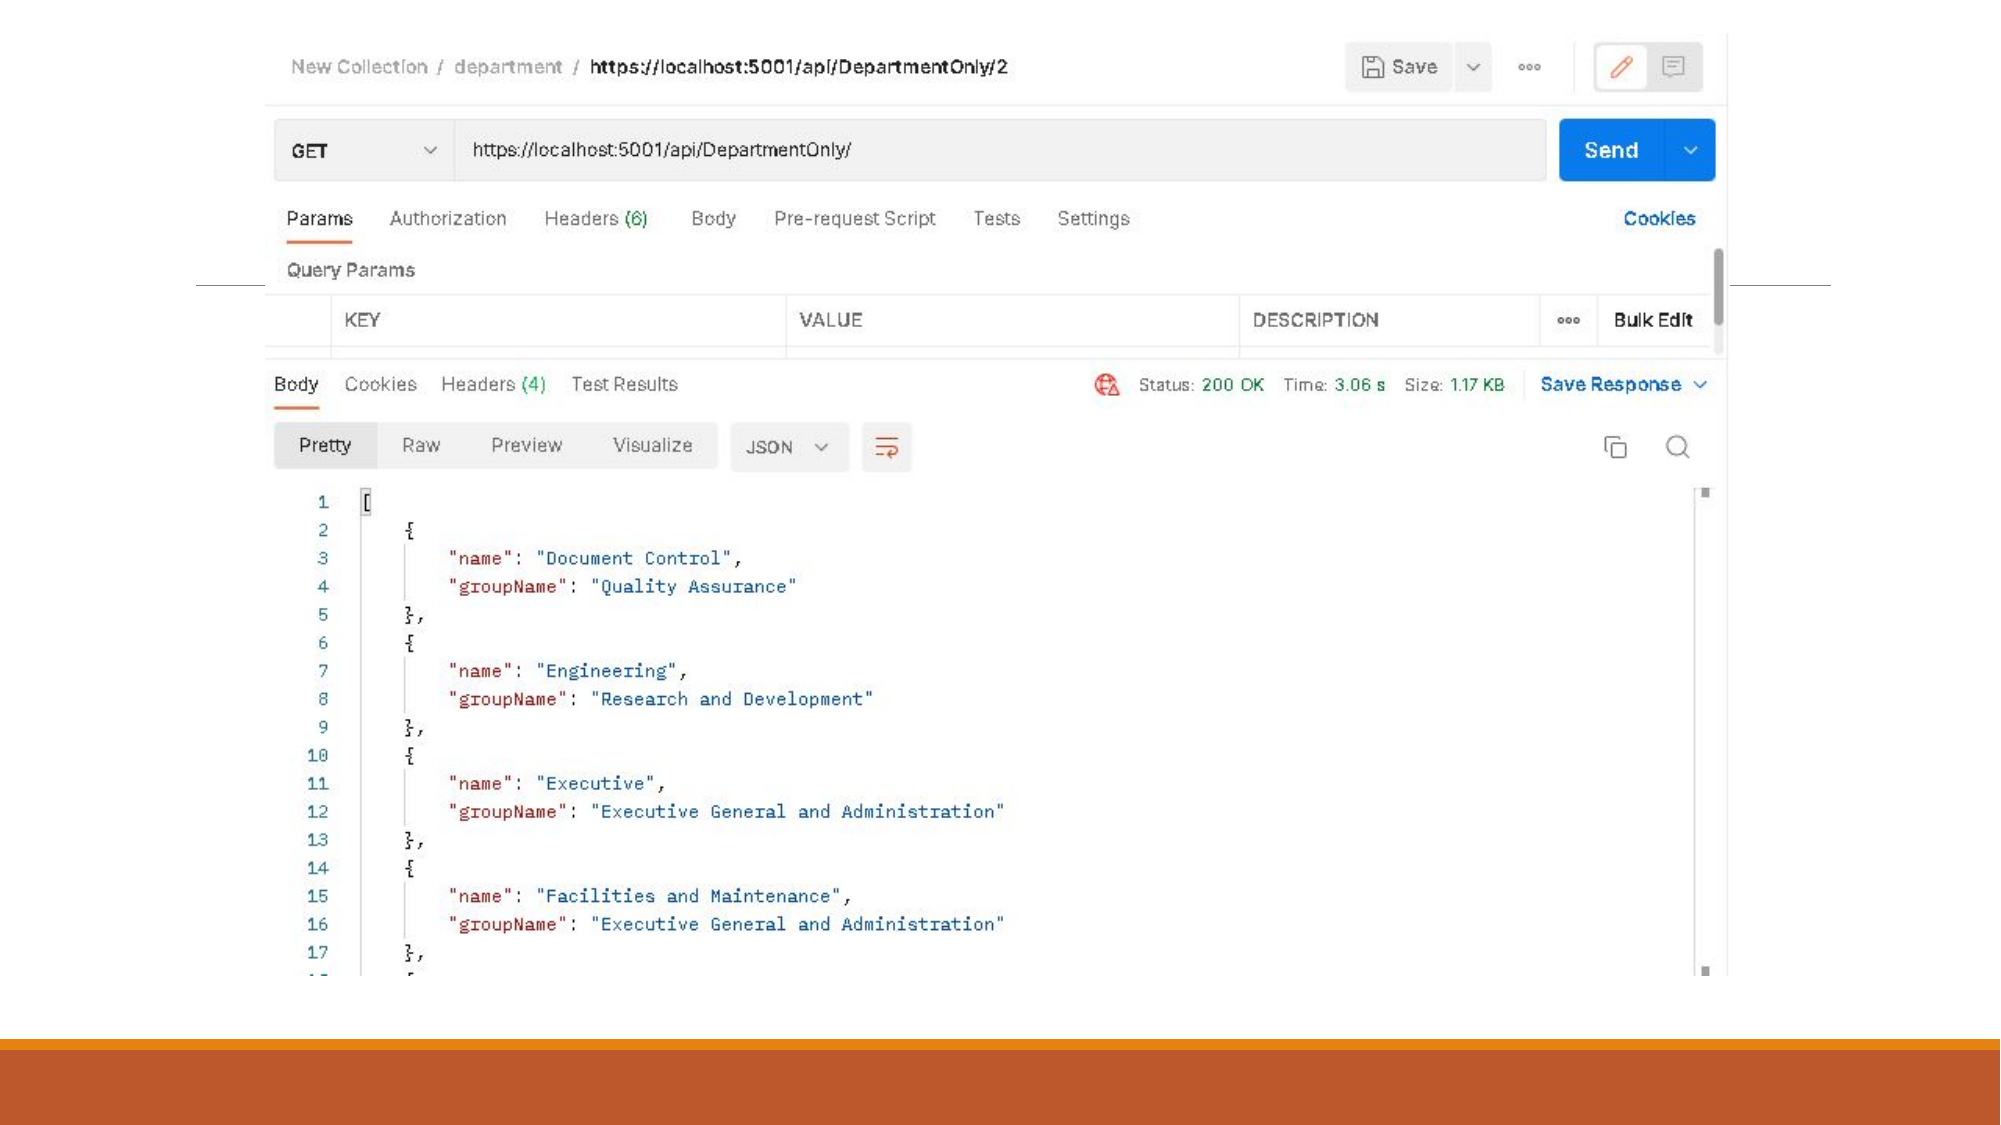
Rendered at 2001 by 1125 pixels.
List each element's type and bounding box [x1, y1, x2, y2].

picture [265, 32, 1731, 977]
